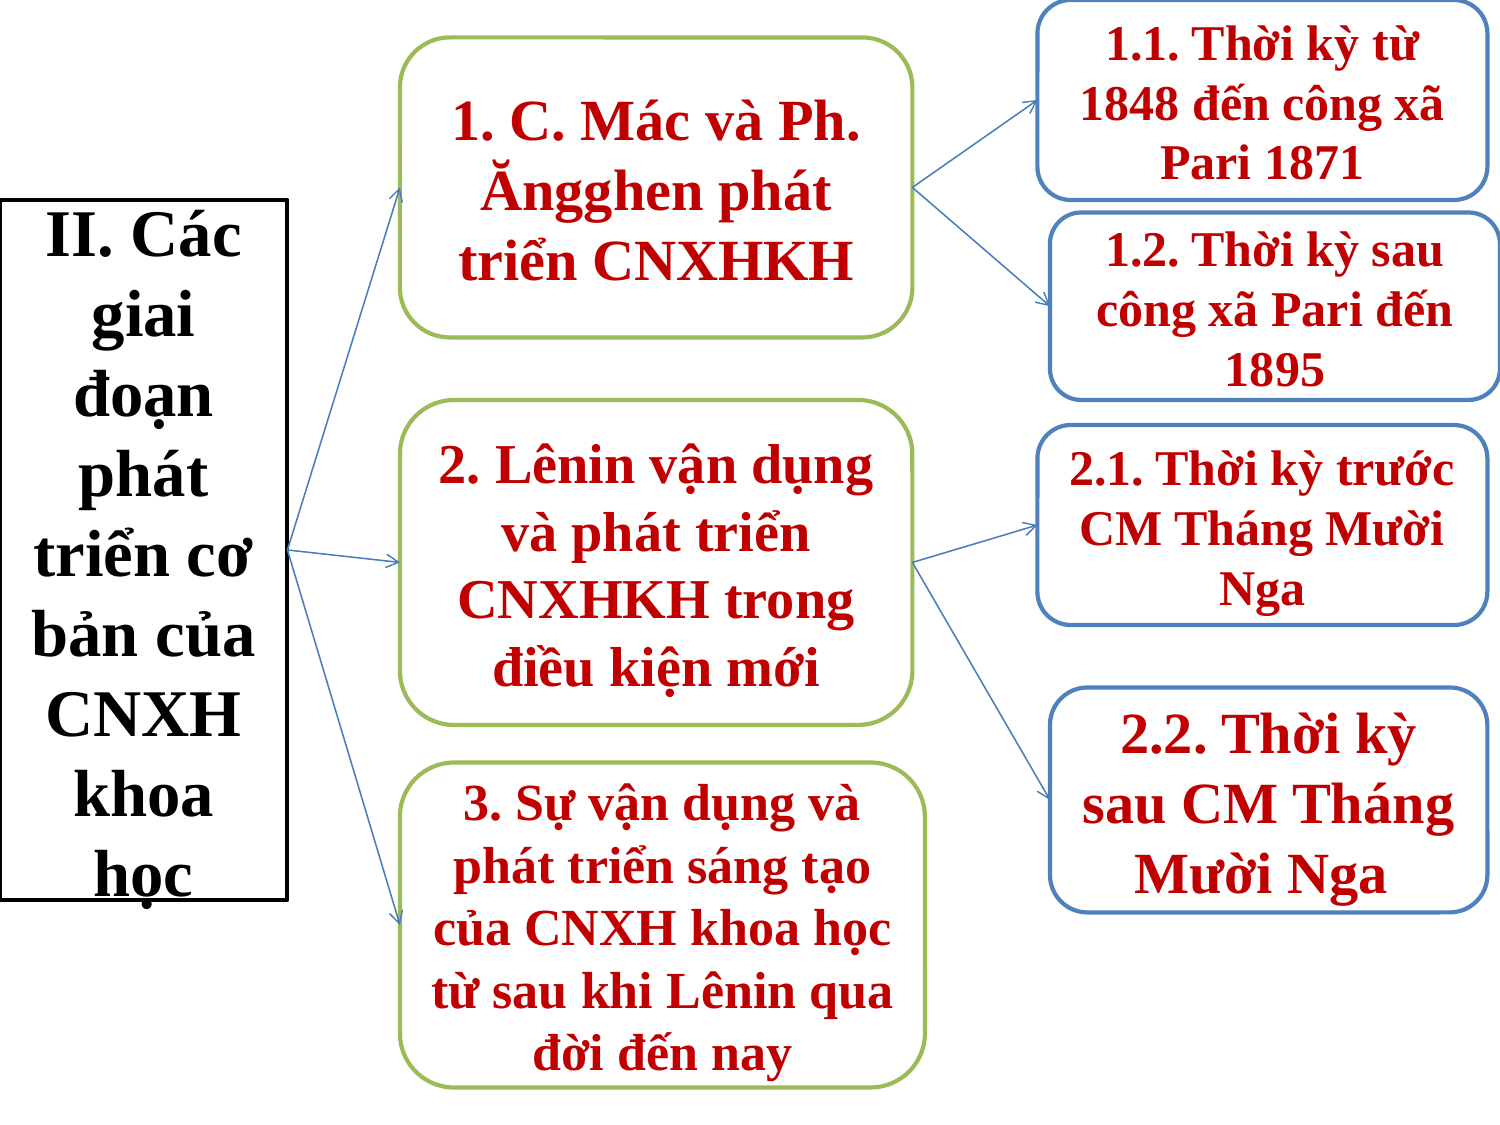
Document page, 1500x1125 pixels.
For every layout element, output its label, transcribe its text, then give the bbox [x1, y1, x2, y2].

text_box 2. Lênin vận dụng và phát triển CNXHKH trong điều kiện mới [404, 397, 915, 728]
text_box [912, 187, 1051, 307]
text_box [912, 562, 1051, 801]
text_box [287, 549, 401, 926]
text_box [912, 99, 1038, 186]
text_box 2.1. Thời kỳ trước CM Tháng Mười Nga [1035, 422, 1490, 628]
text_box 1.1. Thời kỳ từ 1848 đến công xã Pari 1871 [1035, 0, 1490, 203]
text_box 2.2. Thời kỳ sau CM Tháng Mười Nga [1047, 685, 1490, 915]
text_box II. Các giai đoạn phát triển cơ bản của CNXH khoa học [0, 198, 282, 902]
text_box 1.2. Thời kỳ sau công xã Pari đến 1895 [1047, 210, 1500, 403]
text_box 1. C. Mác và Ph. Ăngghen phát triển CNXHKH [397, 35, 915, 340]
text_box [287, 187, 401, 549]
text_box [912, 524, 1038, 561]
text_box 3. Sự vận dụng và phát triển sáng tạo của CNXH khoa học từ sau khi Lênin qua đời đến nay [397, 760, 928, 1090]
